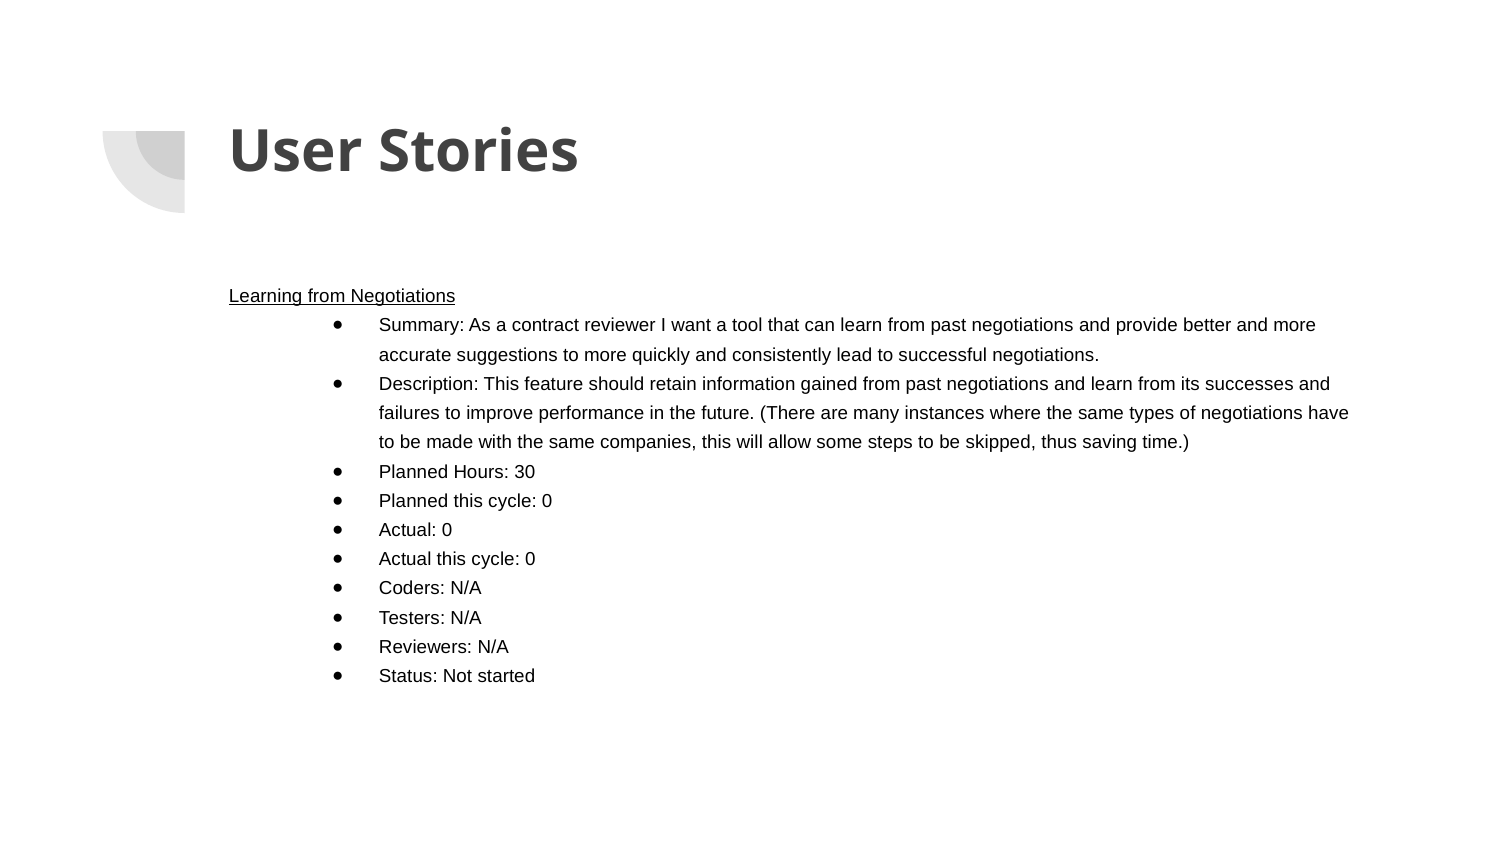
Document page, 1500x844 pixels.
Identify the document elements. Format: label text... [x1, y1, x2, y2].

list Learning from Negotiations Summary: As a contract reviewer I want a tool that can learn from past negotiations and provide better and more accurate suggestions to more quickly and consistently lead to successful negotiations. Description: This feature should retain information gained from past negotiations and learn from its successes and failures to improve performance in the future. (There are many instances where the same types of negotiations have to be made with the same companies, this will allow some steps to be skipped, thus saving time.) Planned Hours: 30 Planned this cycle: 0 Actual: 0 Actual this cycle: 0 Coders: N/A Testers: N/A Reviewers: N/A Status: Not started [213, 262, 1368, 744]
title User Stories [213, 98, 1368, 262]
